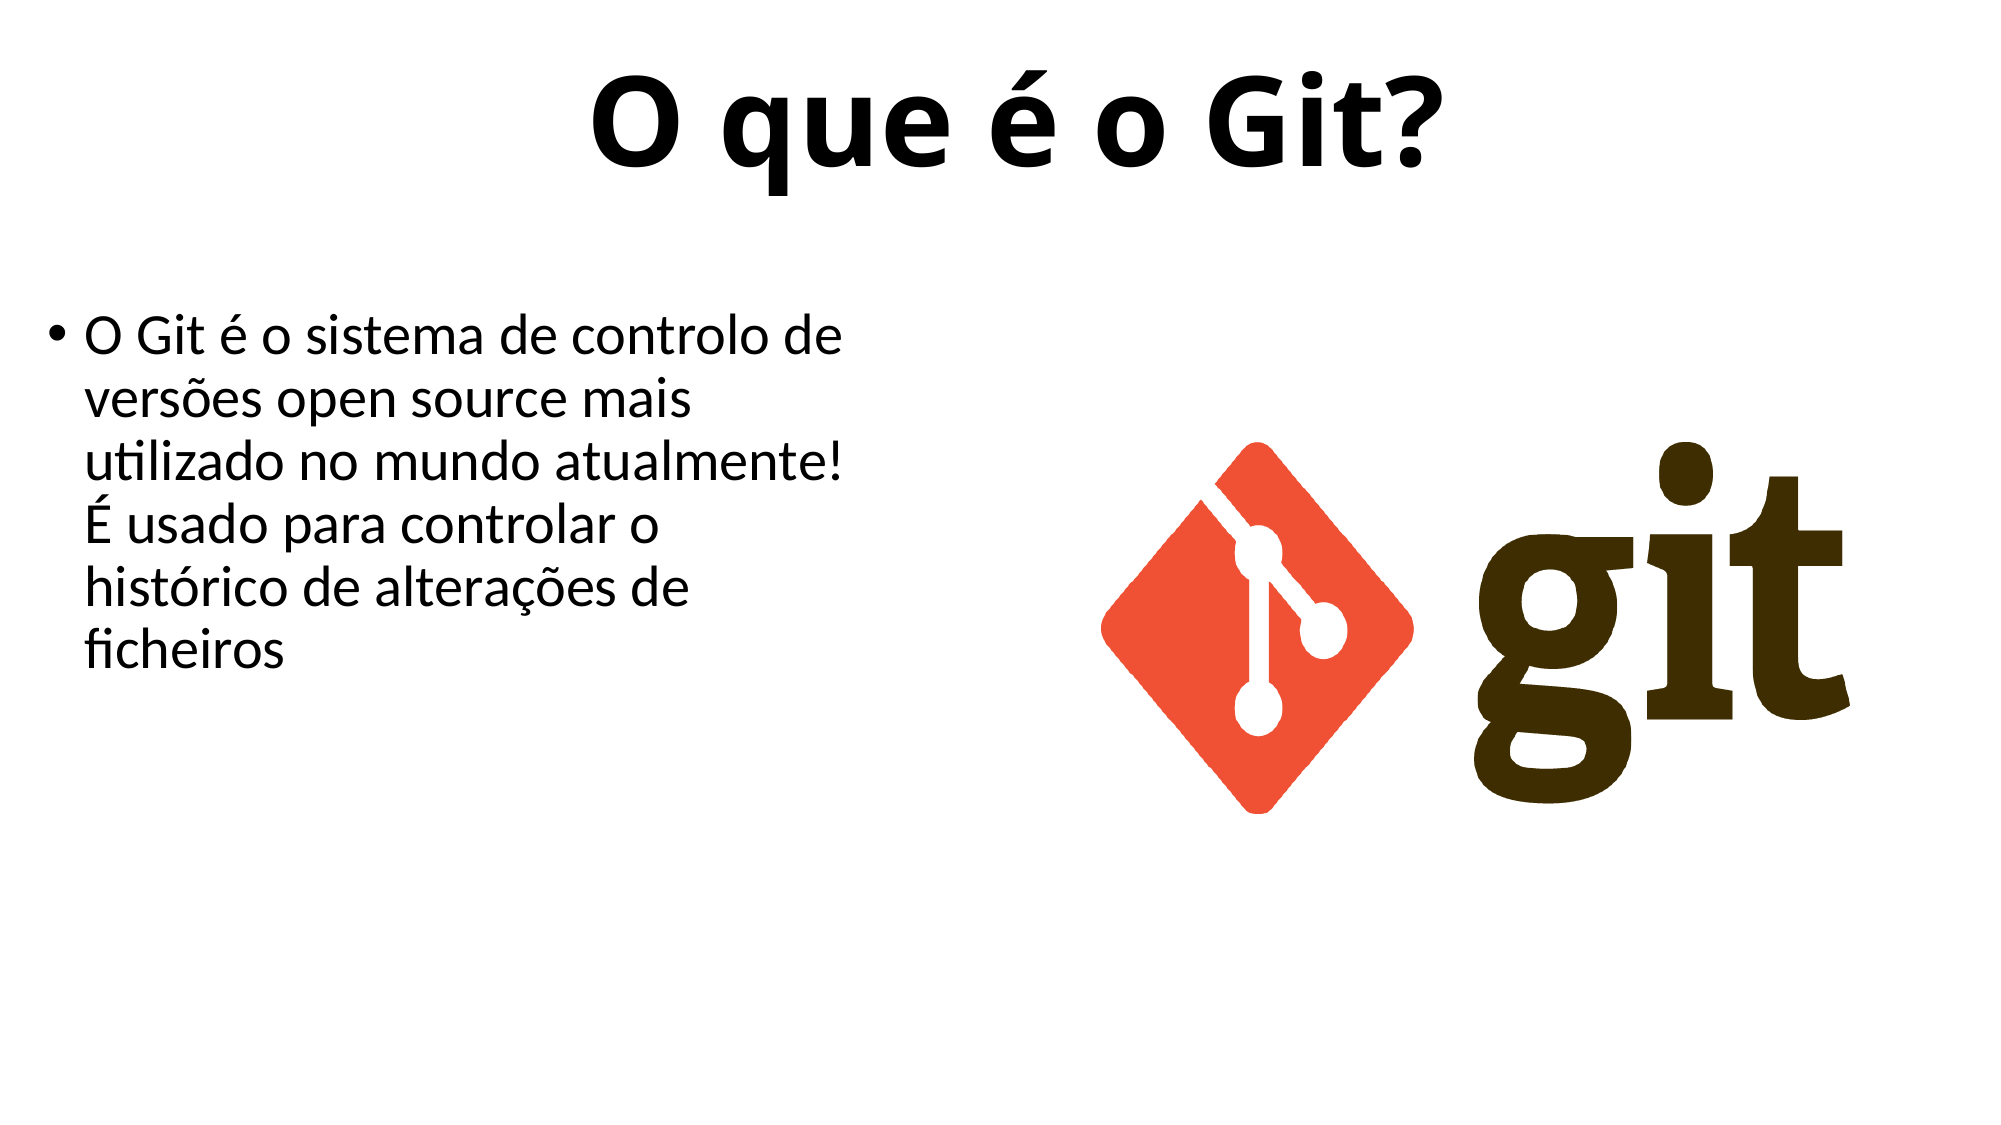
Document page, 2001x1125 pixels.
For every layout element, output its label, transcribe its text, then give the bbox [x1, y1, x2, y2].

title O que é o Git? [153, 45, 1879, 206]
list O Git é o sistema de controlo de versões open source mais utilizado no mundo atualmente! É usado para controlar o histórico de alterações de ficheiros [32, 297, 875, 1080]
picture [1101, 442, 1850, 814]
